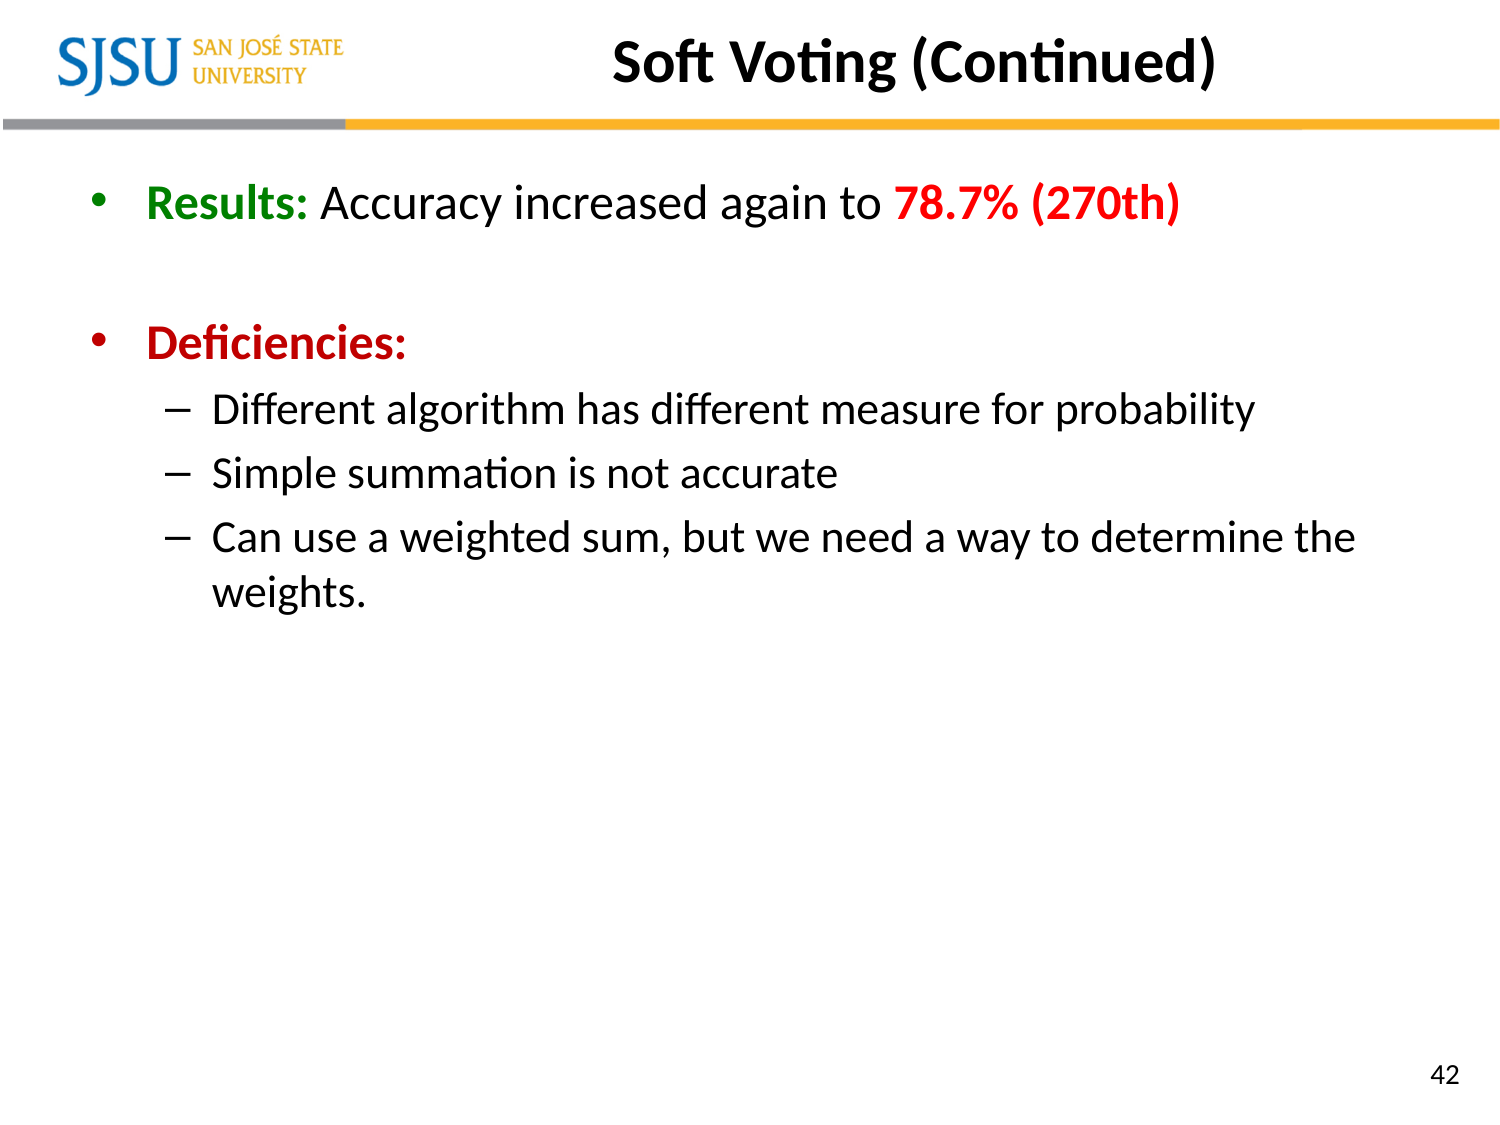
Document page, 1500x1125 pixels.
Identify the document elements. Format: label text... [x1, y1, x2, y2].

slide_number 42 [1315, 1042, 1475, 1103]
picture [3, 0, 1500, 708]
title Soft Voting (Continued) [354, 12, 1477, 104]
list Results: Accuracy increased again to 78.7% (270th) Deficiencies: Different algorithm has different measure for probability Simple summation is not accurate Can use a weighted sum, but we need a way to determine the weights. [74, 161, 1426, 1005]
